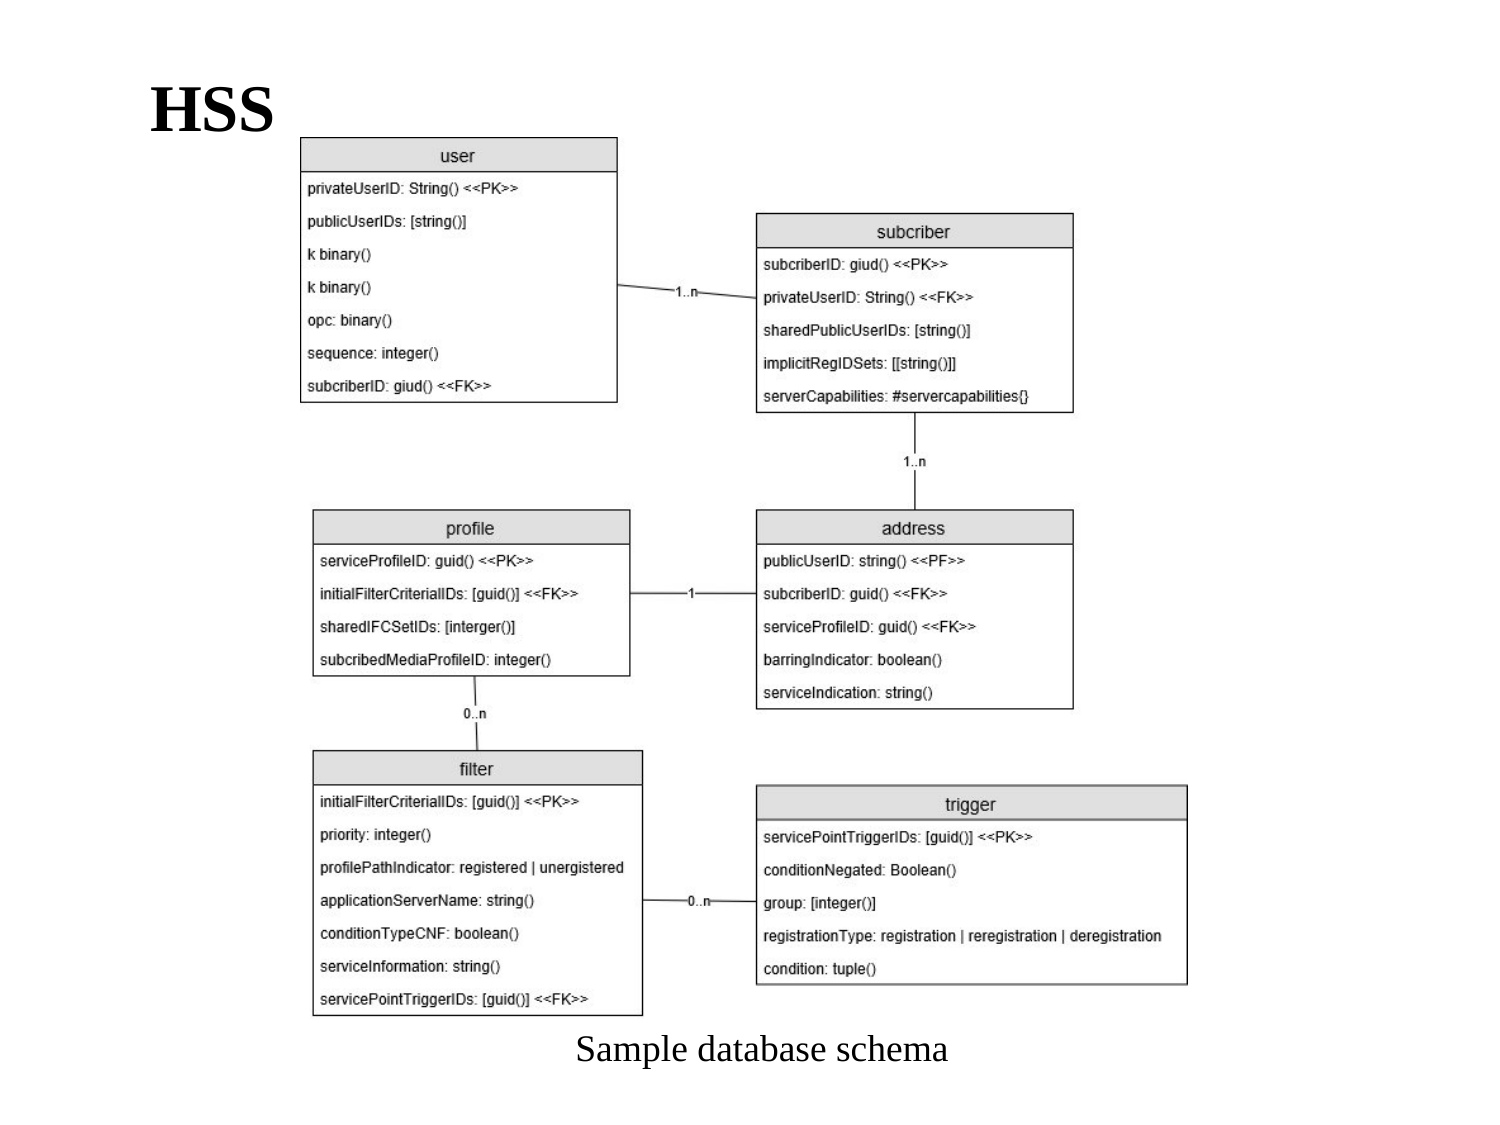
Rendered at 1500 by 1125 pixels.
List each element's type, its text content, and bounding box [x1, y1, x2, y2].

list Sample database schema [337, 1026, 1188, 1125]
title HSS [135, 60, 1369, 150]
picture [299, 137, 1188, 1021]
